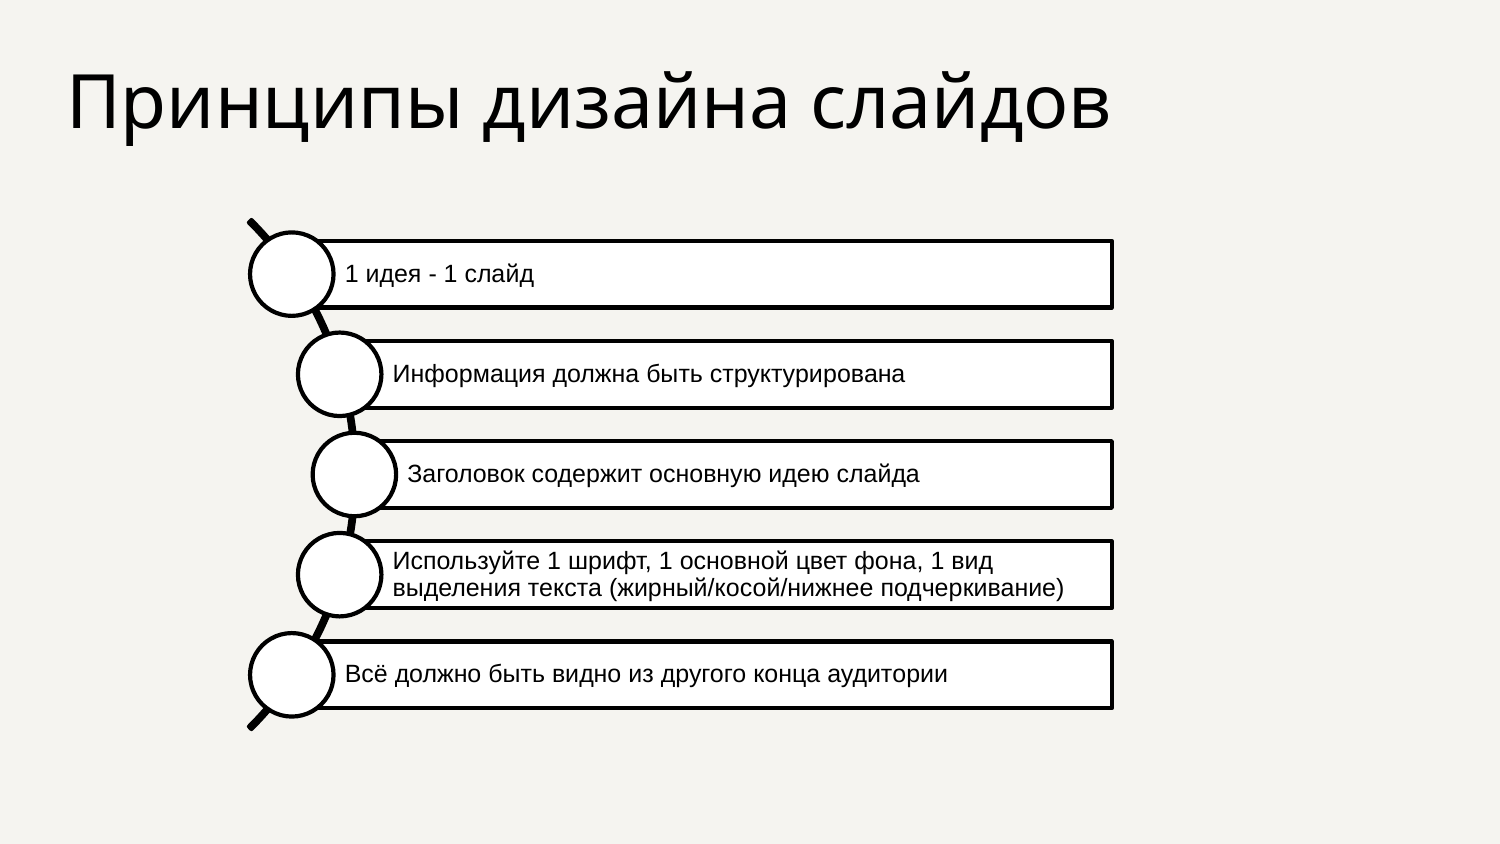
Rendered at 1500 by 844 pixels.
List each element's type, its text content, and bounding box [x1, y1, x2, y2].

title Принципы дизайна слайдов [51, 31, 1449, 159]
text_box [0, 114, 1112, 835]
